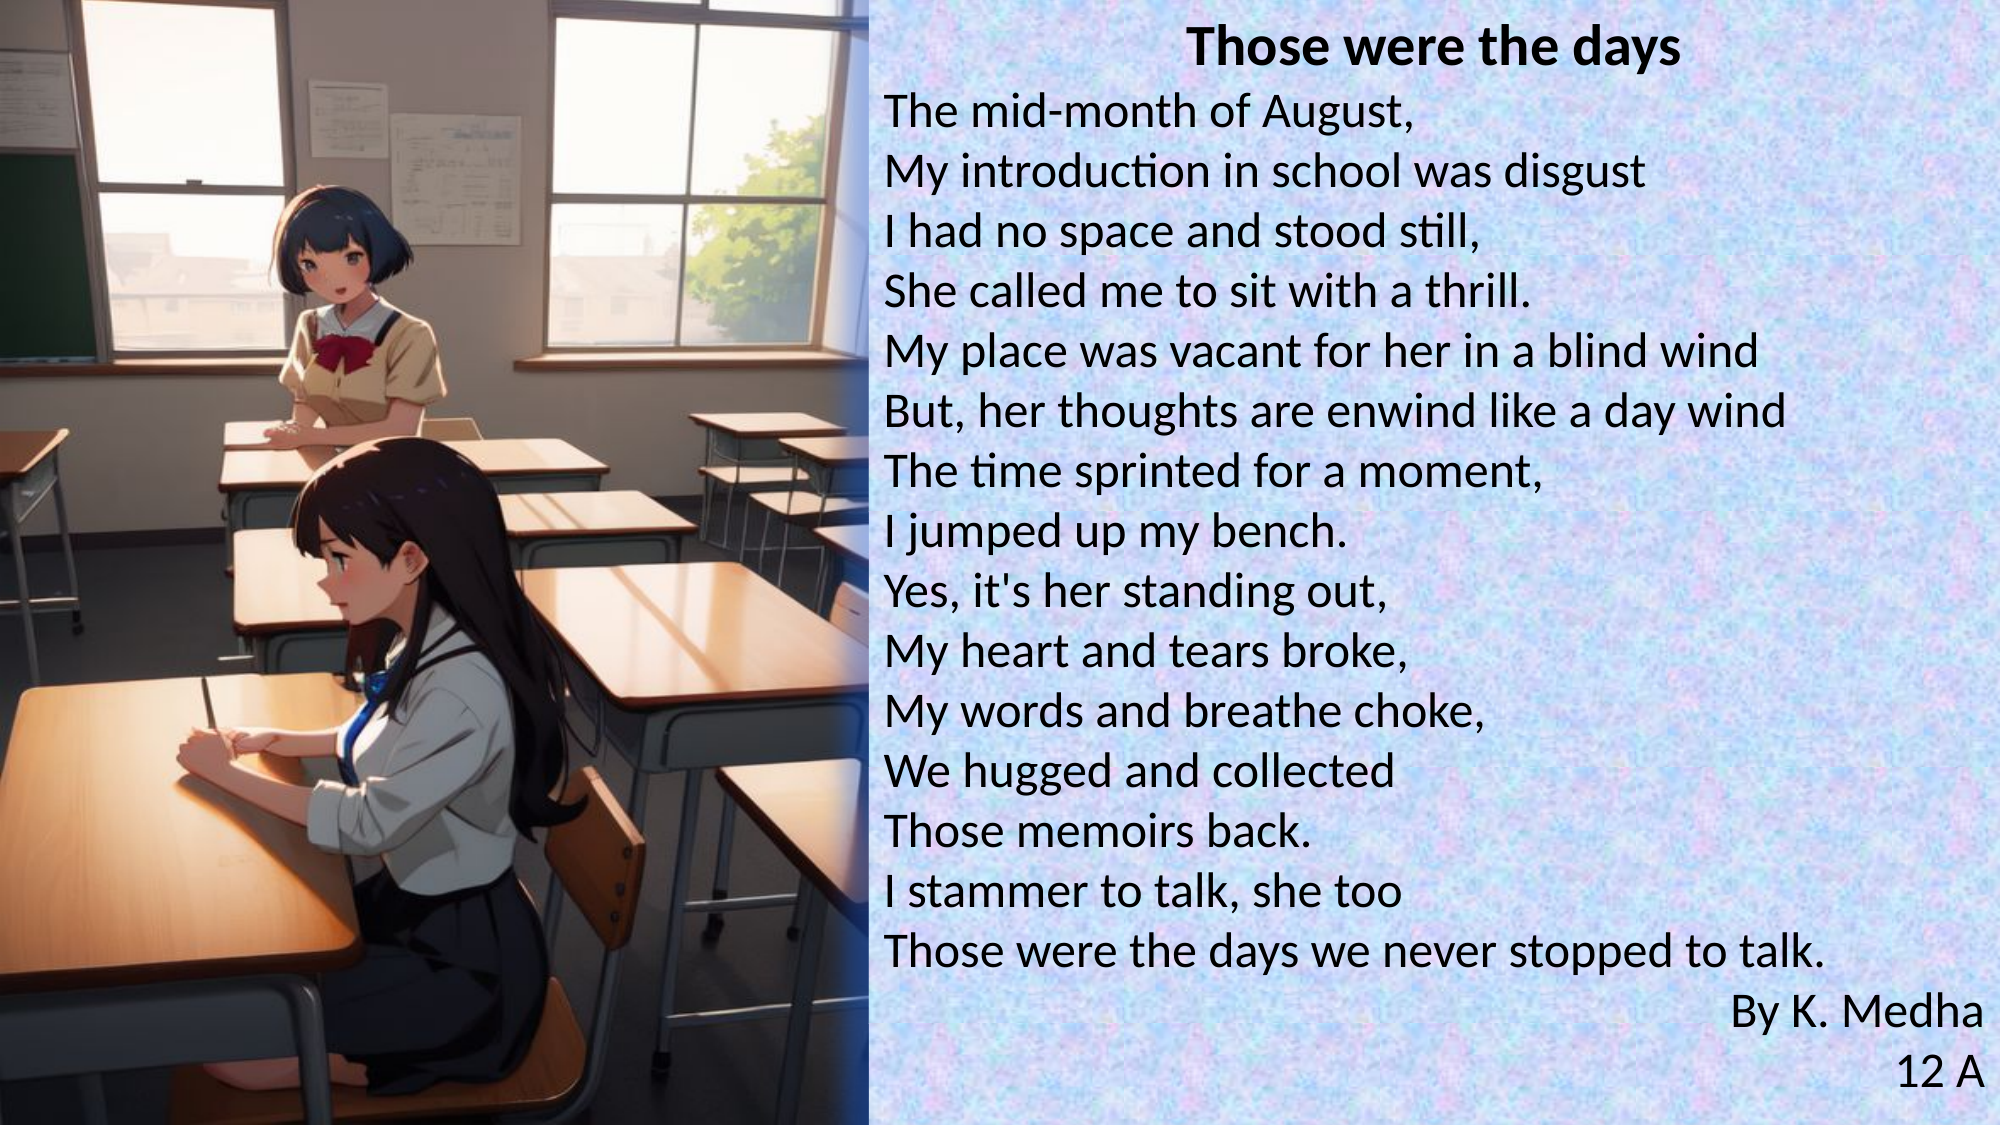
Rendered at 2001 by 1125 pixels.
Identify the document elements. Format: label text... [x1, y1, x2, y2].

picture [0, 0, 869, 1125]
text_box Those were the days The mid-month of August, My introduction in school was disgust I had no space and stood still, She called me to sit with a thrill. My place was vacant for her in a blind wind But, her thoughts are enwind like a day wind The time sprinted for a moment, I jumped up my bench. Yes, it's her standing out, My heart and tears broke, My words and breathe choke, We hugged and collected Those memoirs back. I stammer to talk, she too Those were the days we never stopped to talk. By K. Medha 12 A [869, 0, 2000, 1125]
